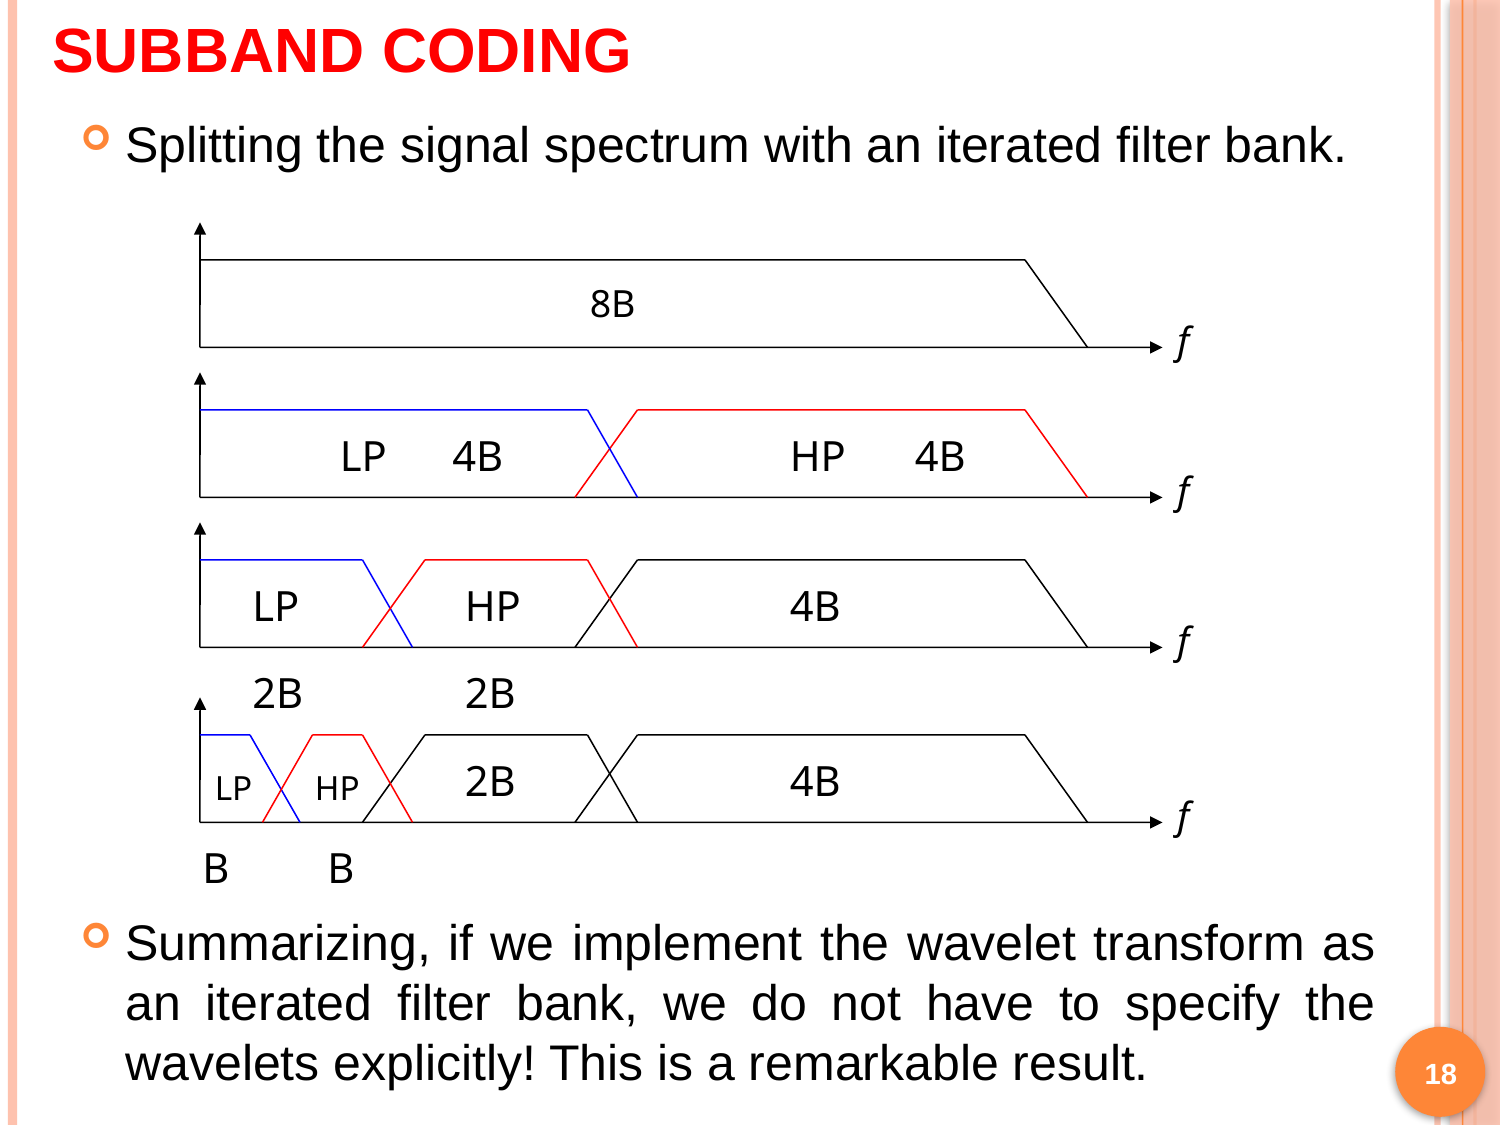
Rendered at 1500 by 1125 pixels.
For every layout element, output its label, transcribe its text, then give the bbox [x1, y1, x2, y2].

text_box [199, 521, 1226, 695]
list Splitting the signal spectrum with an iterated filter bank. Summarizing, if we implement the wavelet transform as an iterated filter bank, we do not have to specify the wavelets explicitly! This is a remarkable result. [65, 105, 1391, 1125]
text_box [199, 221, 1226, 370]
title Subband Coding [37, 12, 1425, 93]
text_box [186, 696, 1226, 901]
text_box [199, 371, 1226, 520]
slide_number 18 [1391, 1029, 1491, 1116]
